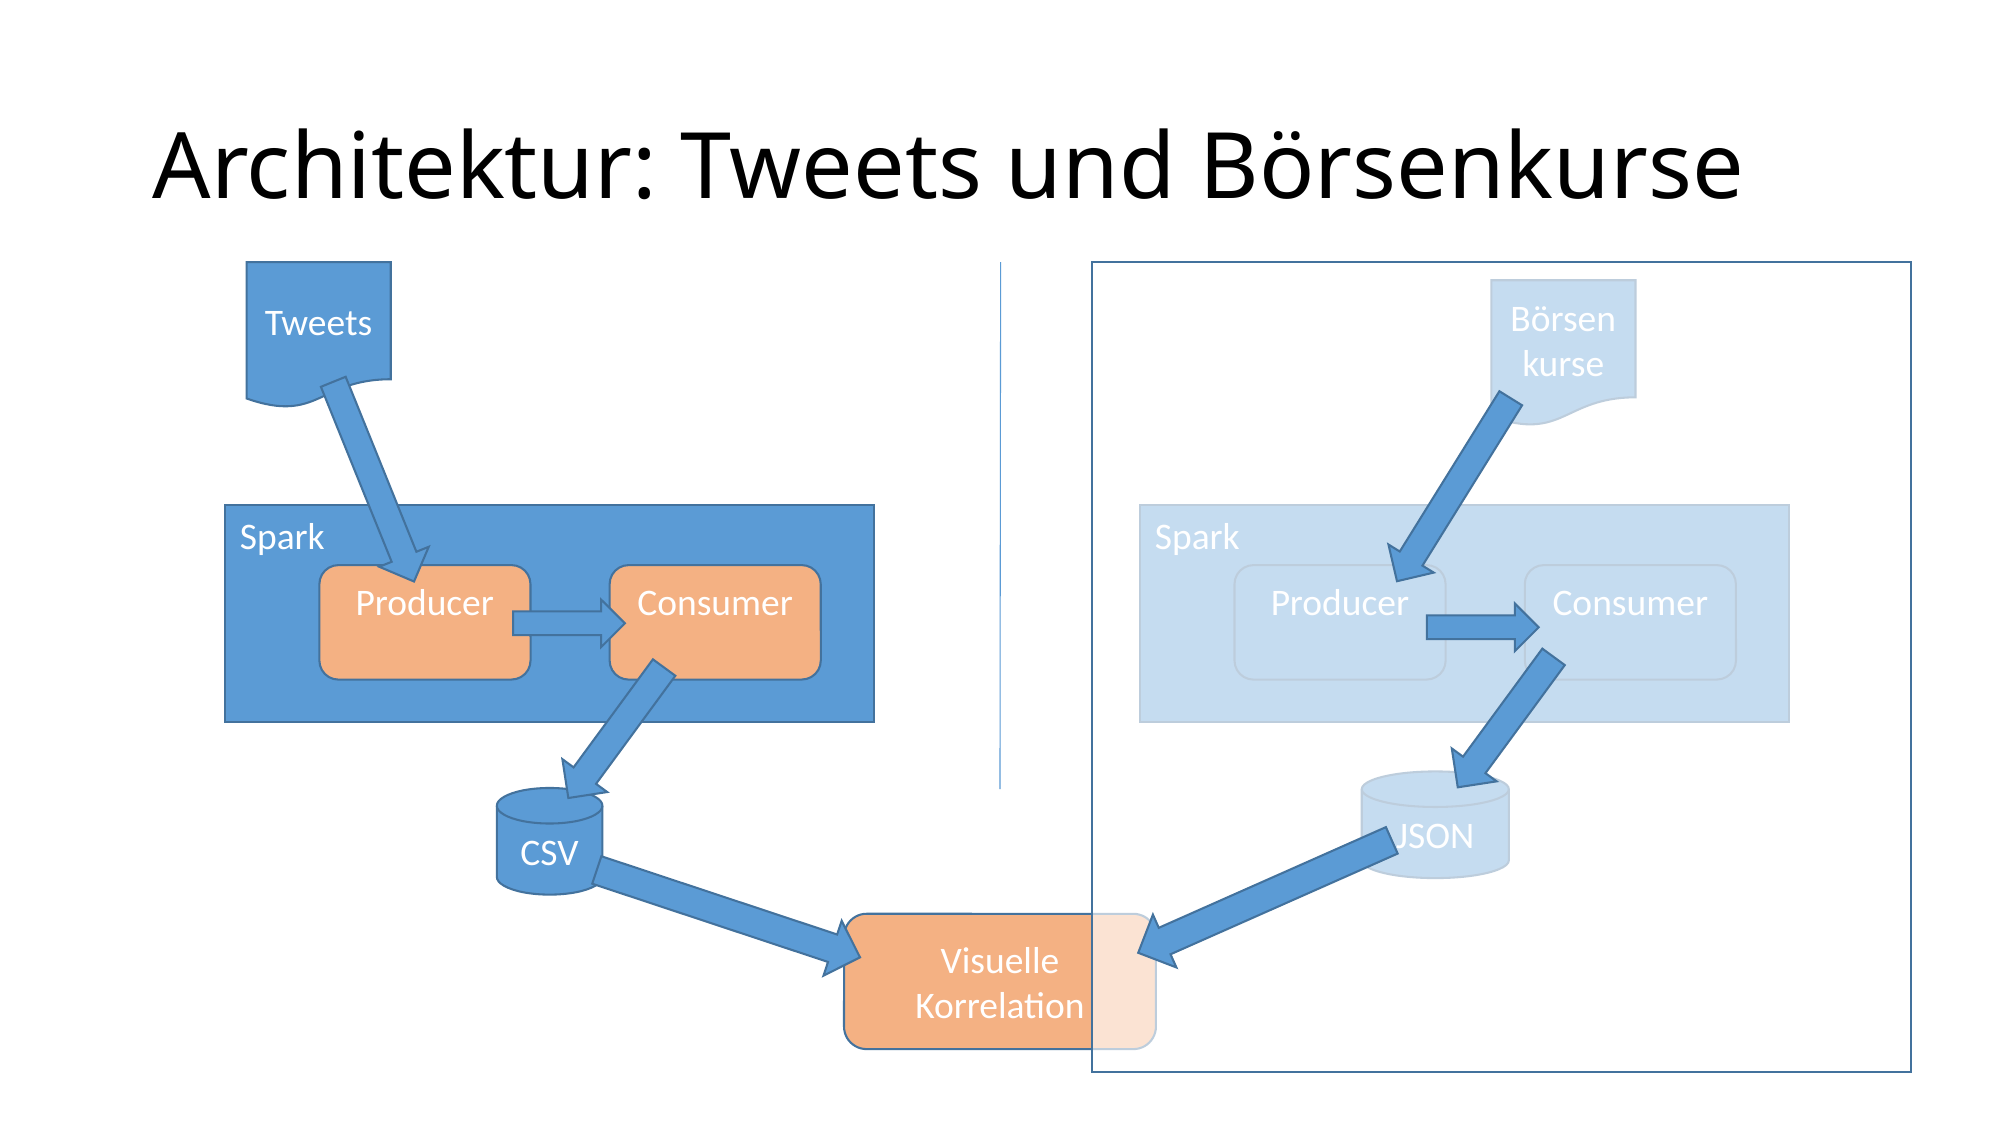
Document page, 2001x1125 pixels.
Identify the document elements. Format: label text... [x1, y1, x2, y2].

text_box Producer [318, 564, 532, 681]
text_box [1450, 647, 1567, 789]
text_box [319, 375, 431, 583]
text_box [1425, 601, 1541, 654]
text_box Spark [224, 504, 634, 723]
text_box Spark [399, 504, 875, 723]
text_box [560, 657, 677, 800]
text_box [512, 597, 627, 650]
title Architektur: Tweets und Börsenkurse [137, 59, 1863, 278]
text_box Tweets [245, 261, 392, 408]
text_box Visuelle Korrelation [842, 912, 1091, 1051]
text_box Consumer [608, 564, 822, 681]
text_box [590, 854, 862, 978]
text_box [1386, 389, 1524, 583]
text_box [1136, 825, 1400, 970]
text_box CSV [495, 786, 604, 896]
text_box [1091, 261, 1912, 1073]
